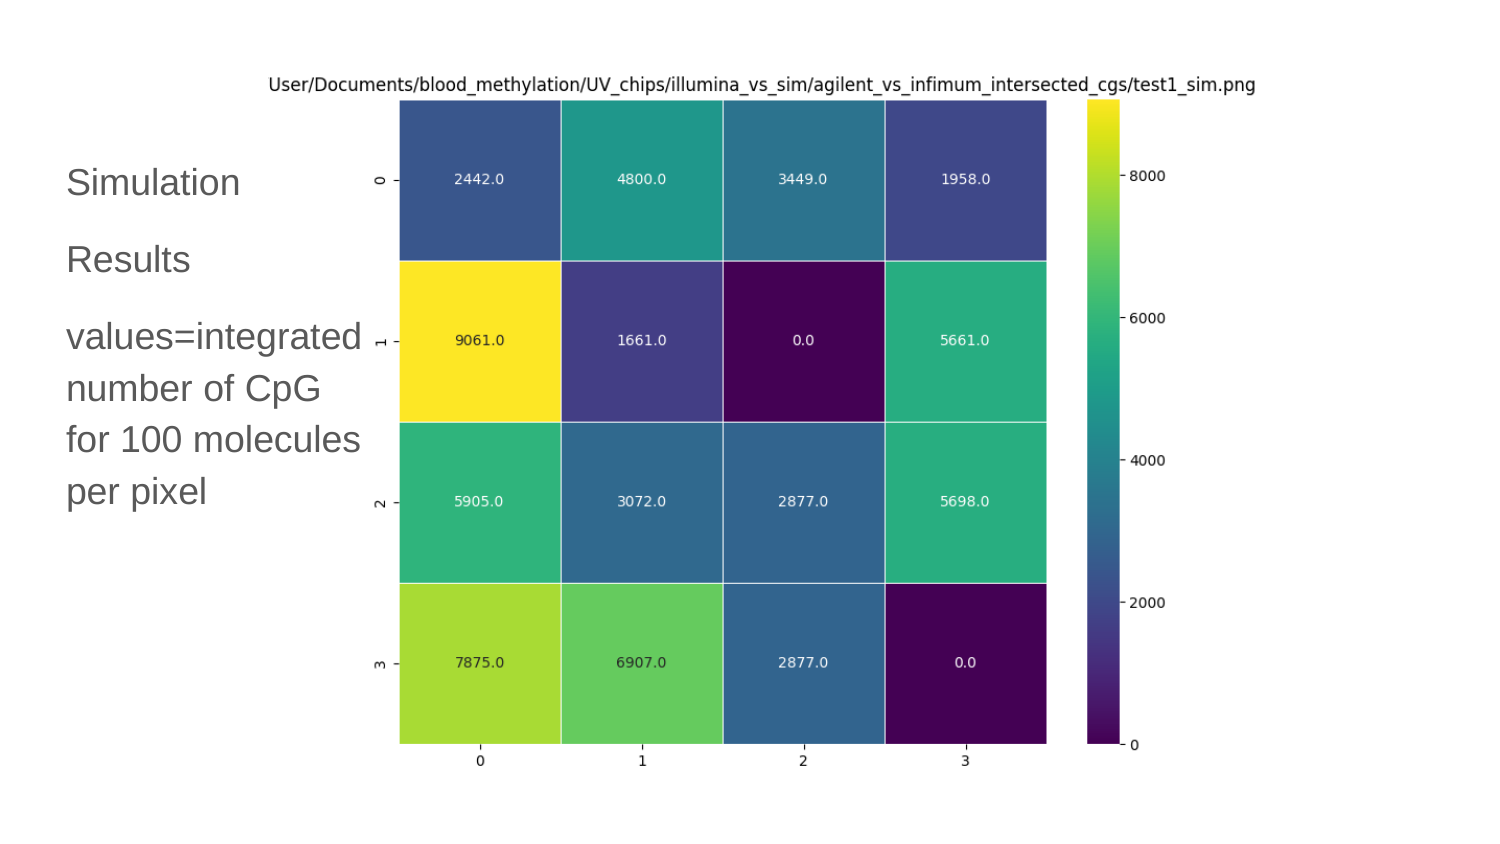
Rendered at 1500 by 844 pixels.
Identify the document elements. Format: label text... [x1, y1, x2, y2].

picture [267, 0, 1313, 836]
subtitle Simulation Results values=integrated number of CpG for 100 molecules per pixel [51, 136, 262, 576]
